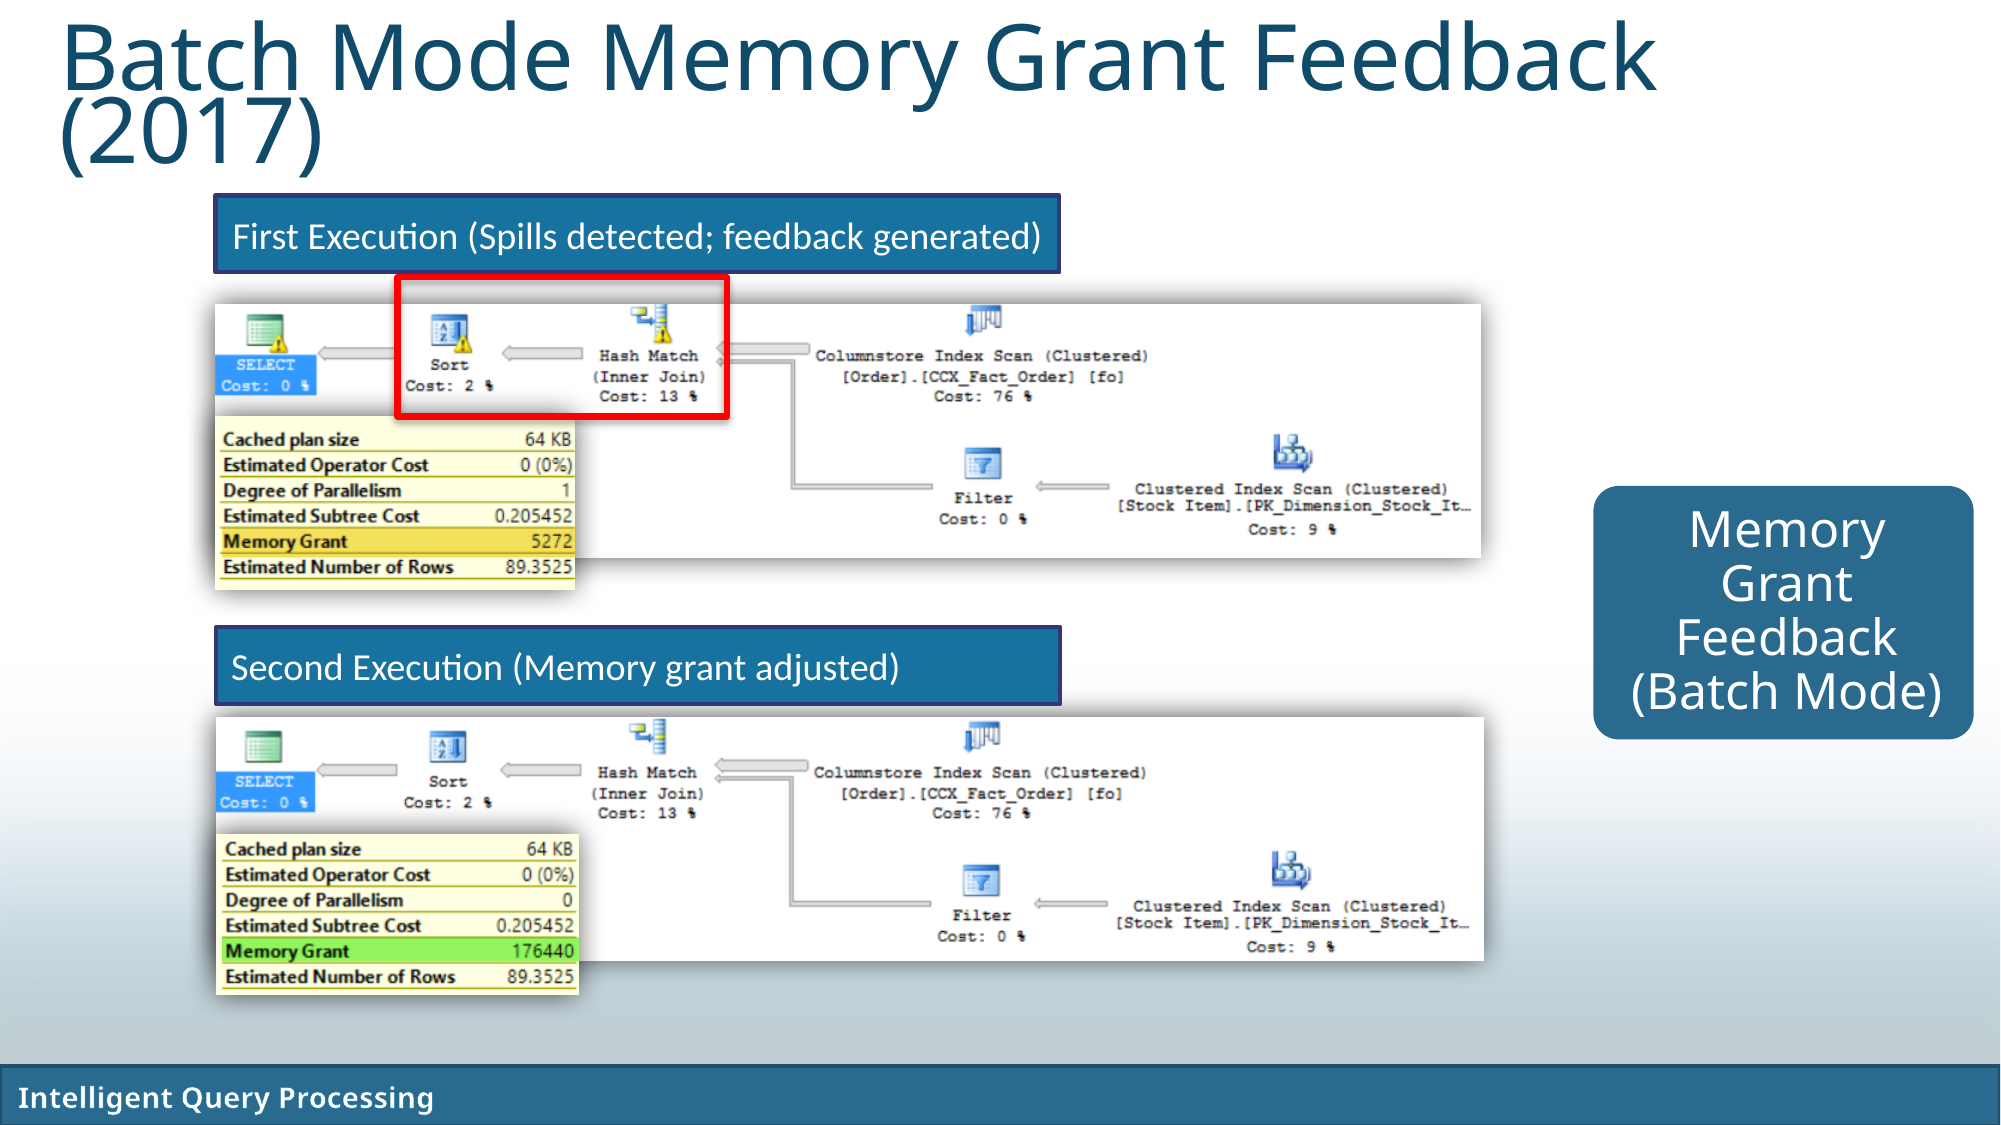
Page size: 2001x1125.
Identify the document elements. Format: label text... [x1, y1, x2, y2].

text_box Second Execution (Memory grant adjusted) [214, 625, 1062, 706]
text_box First Execution (Spills detected; feedback generated) [213, 193, 1061, 274]
text_box [397, 277, 728, 302]
title Batch Mode Memory Grant Feedback (2017) [44, 28, 1925, 217]
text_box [1573, 485, 1994, 740]
picture [0, 0, 2001, 1064]
